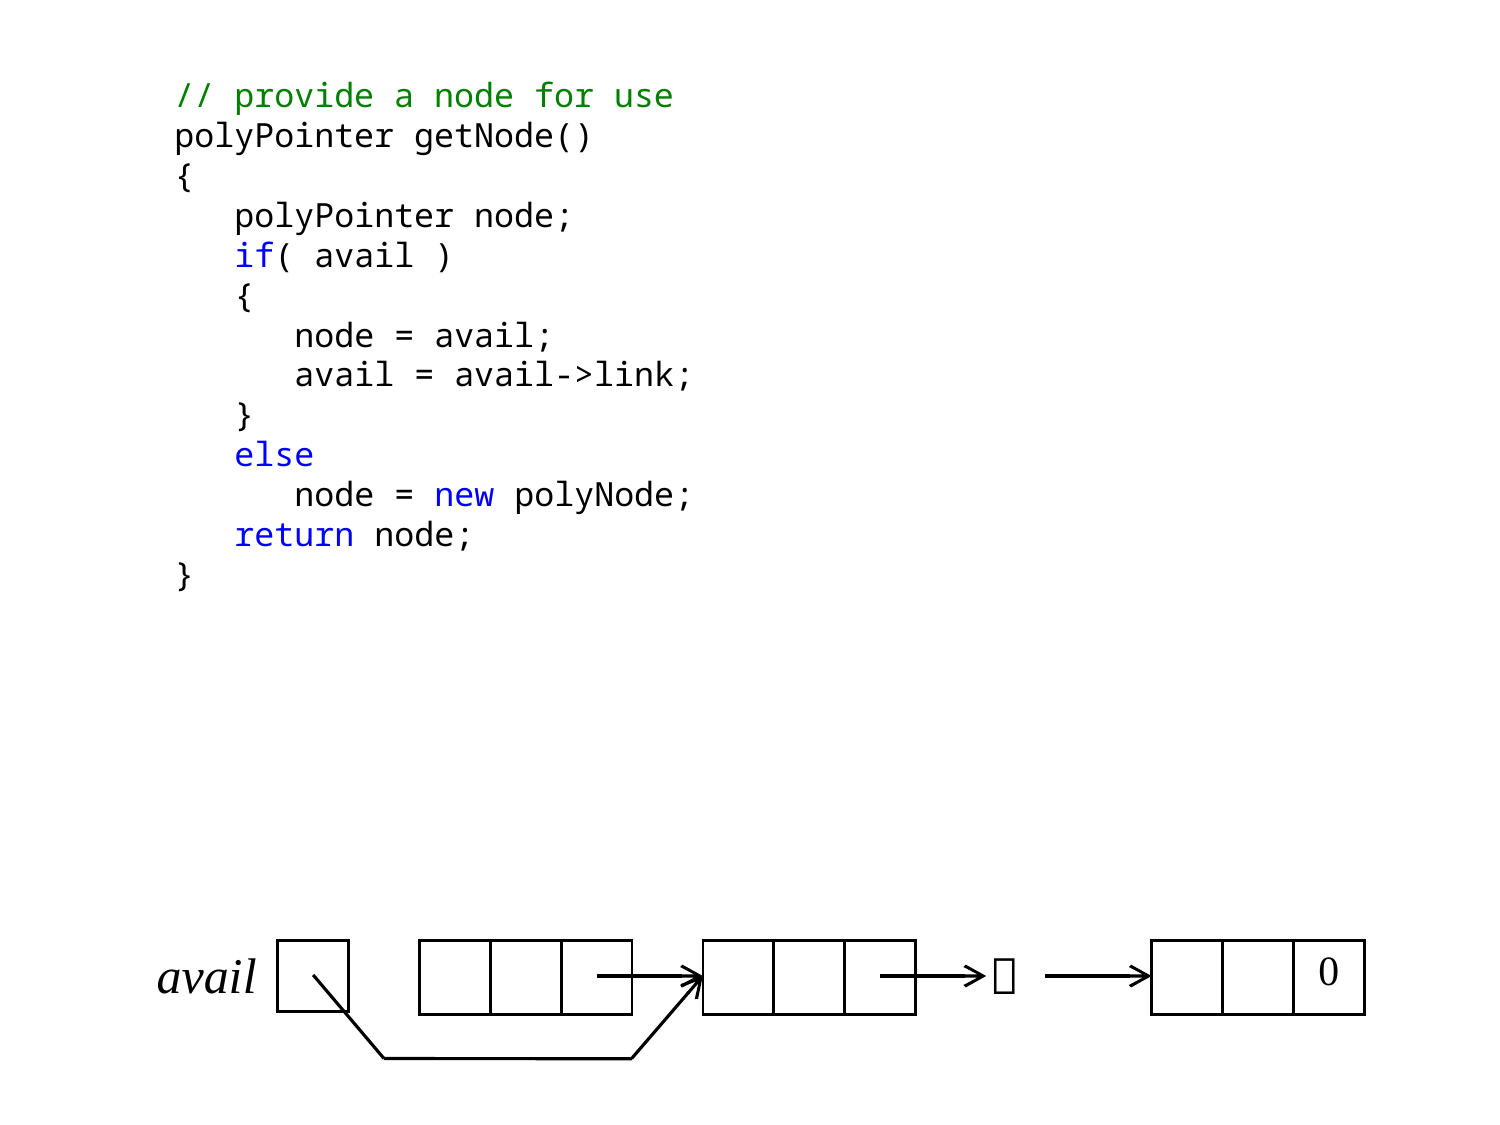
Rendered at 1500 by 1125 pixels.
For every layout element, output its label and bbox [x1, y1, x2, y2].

table_header [1295, 942, 1363, 1013]
text_box [306, 981, 391, 1053]
table_header [1153, 942, 1221, 1013]
table_header [846, 942, 914, 1013]
list [159, 66, 1011, 729]
table_header [704, 942, 772, 1013]
table_header [421, 942, 489, 1013]
text_box [625, 981, 709, 1053]
table_header [279, 942, 347, 1010]
table_header [775, 942, 843, 1013]
table_header [1224, 942, 1292, 1013]
table_header [563, 942, 631, 1013]
table_header [917, 941, 1150, 1015]
table_header [633, 941, 702, 974]
table_header [492, 942, 560, 1013]
text_box [135, 940, 276, 1012]
